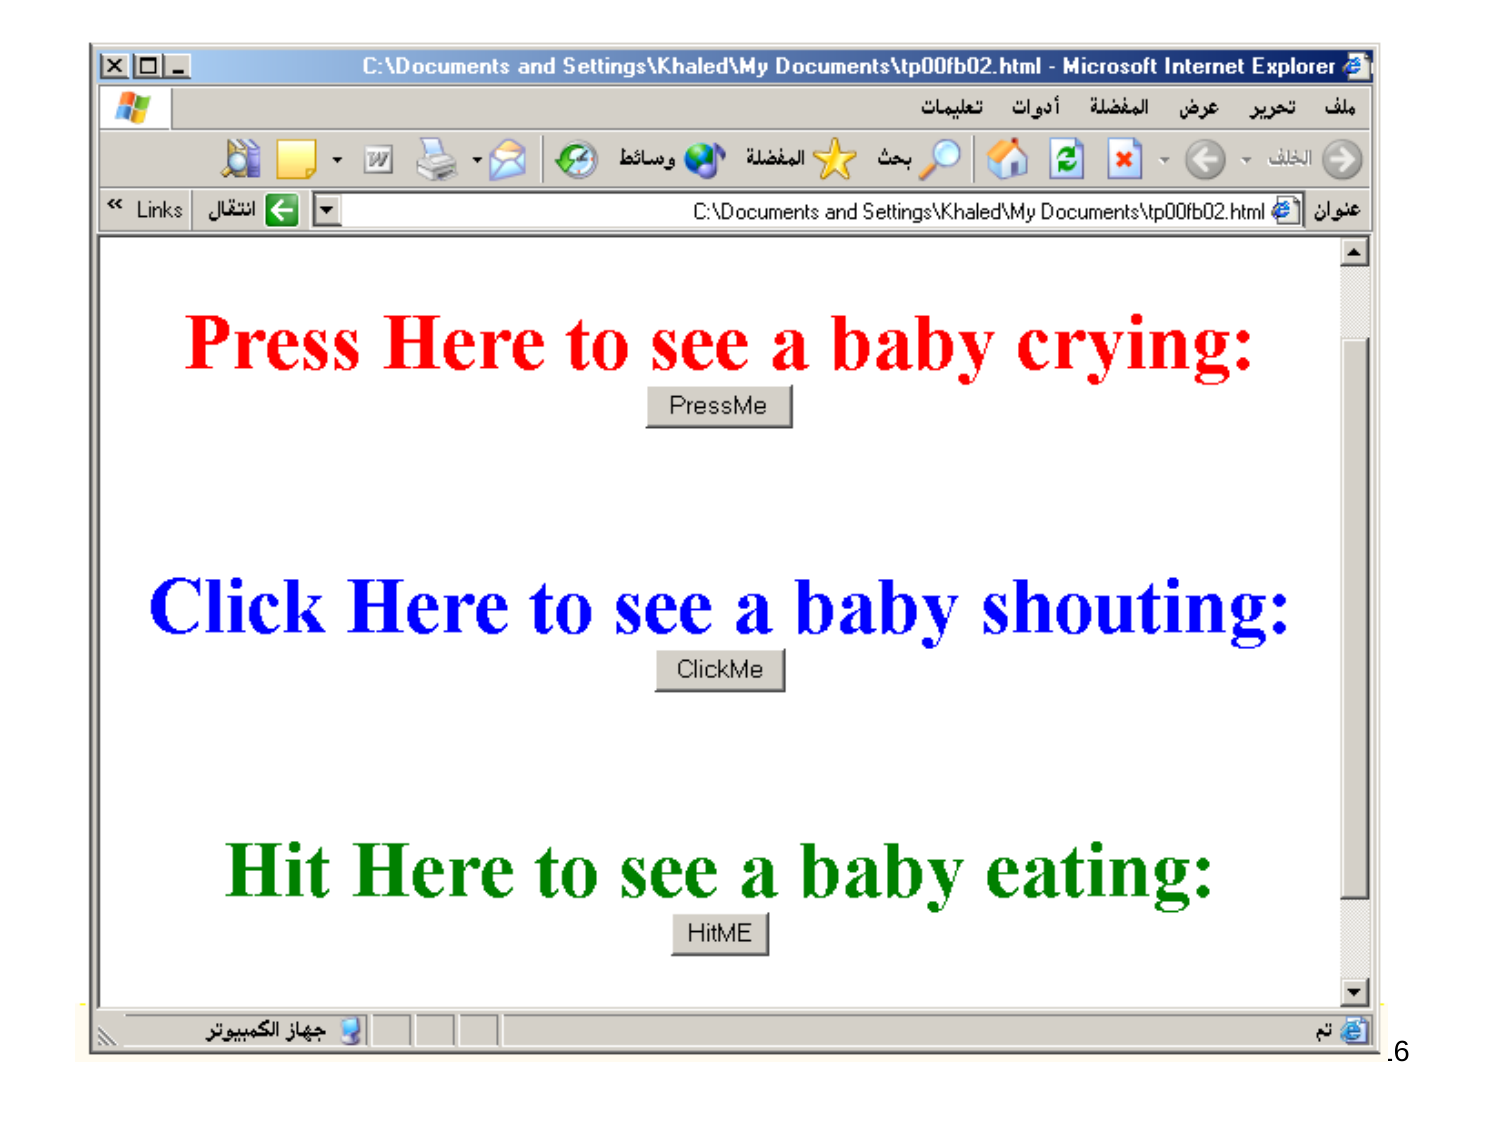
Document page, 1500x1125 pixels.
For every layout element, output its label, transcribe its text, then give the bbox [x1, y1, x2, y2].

picture [74, 33, 1388, 1062]
slide_number 116 [1074, 1024, 1426, 1103]
